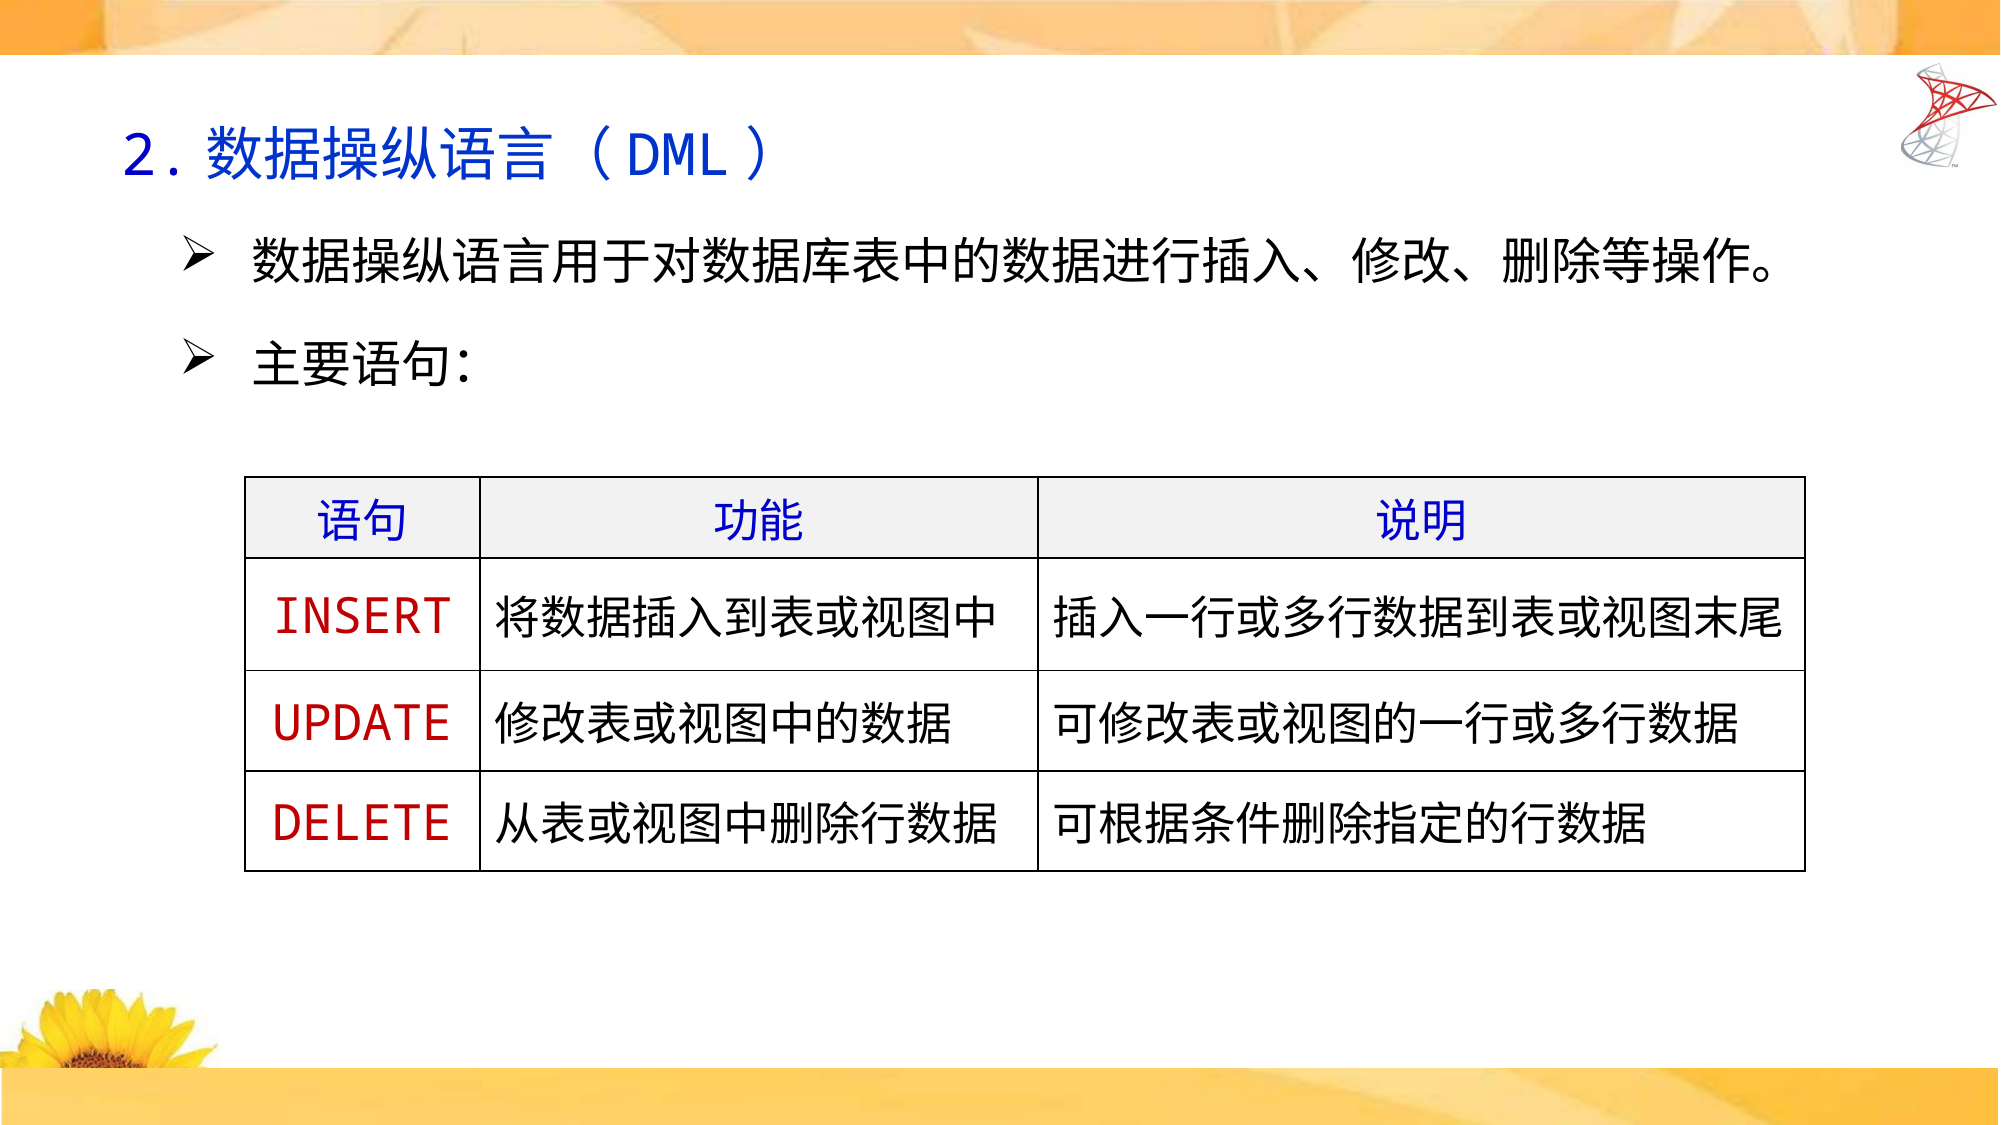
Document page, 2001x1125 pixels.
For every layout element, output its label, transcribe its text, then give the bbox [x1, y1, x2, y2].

table_cell DELETE [246, 772, 479, 870]
table_header 说明 [1039, 478, 1804, 557]
table_cell UPDATE [246, 671, 479, 770]
list 2.数据操纵语言（DML） 数据操纵语言用于对数据库表中的数据进行插入、修改、删除等操作。 主要语句： [106, 88, 1806, 456]
table_cell INSERT [246, 559, 479, 670]
picture [1901, 62, 1997, 169]
table_header 语句 [246, 478, 479, 557]
table_header 功能 [481, 478, 1037, 557]
table_cell 插入一行或多行数据到表或视图末尾 [1039, 559, 1804, 670]
table_cell 将数据插入到表或视图中 [481, 559, 1037, 670]
picture [0, 0, 2001, 55]
table_cell 修改表或视图中的数据 [481, 671, 1037, 770]
picture [0, 989, 1998, 1125]
table_cell 可修改表或视图的一行或多行数据 [1039, 671, 1804, 770]
table_cell 从表或视图中删除行数据 [481, 772, 1037, 870]
table_cell 可根据条件删除指定的行数据 [1039, 772, 1804, 870]
